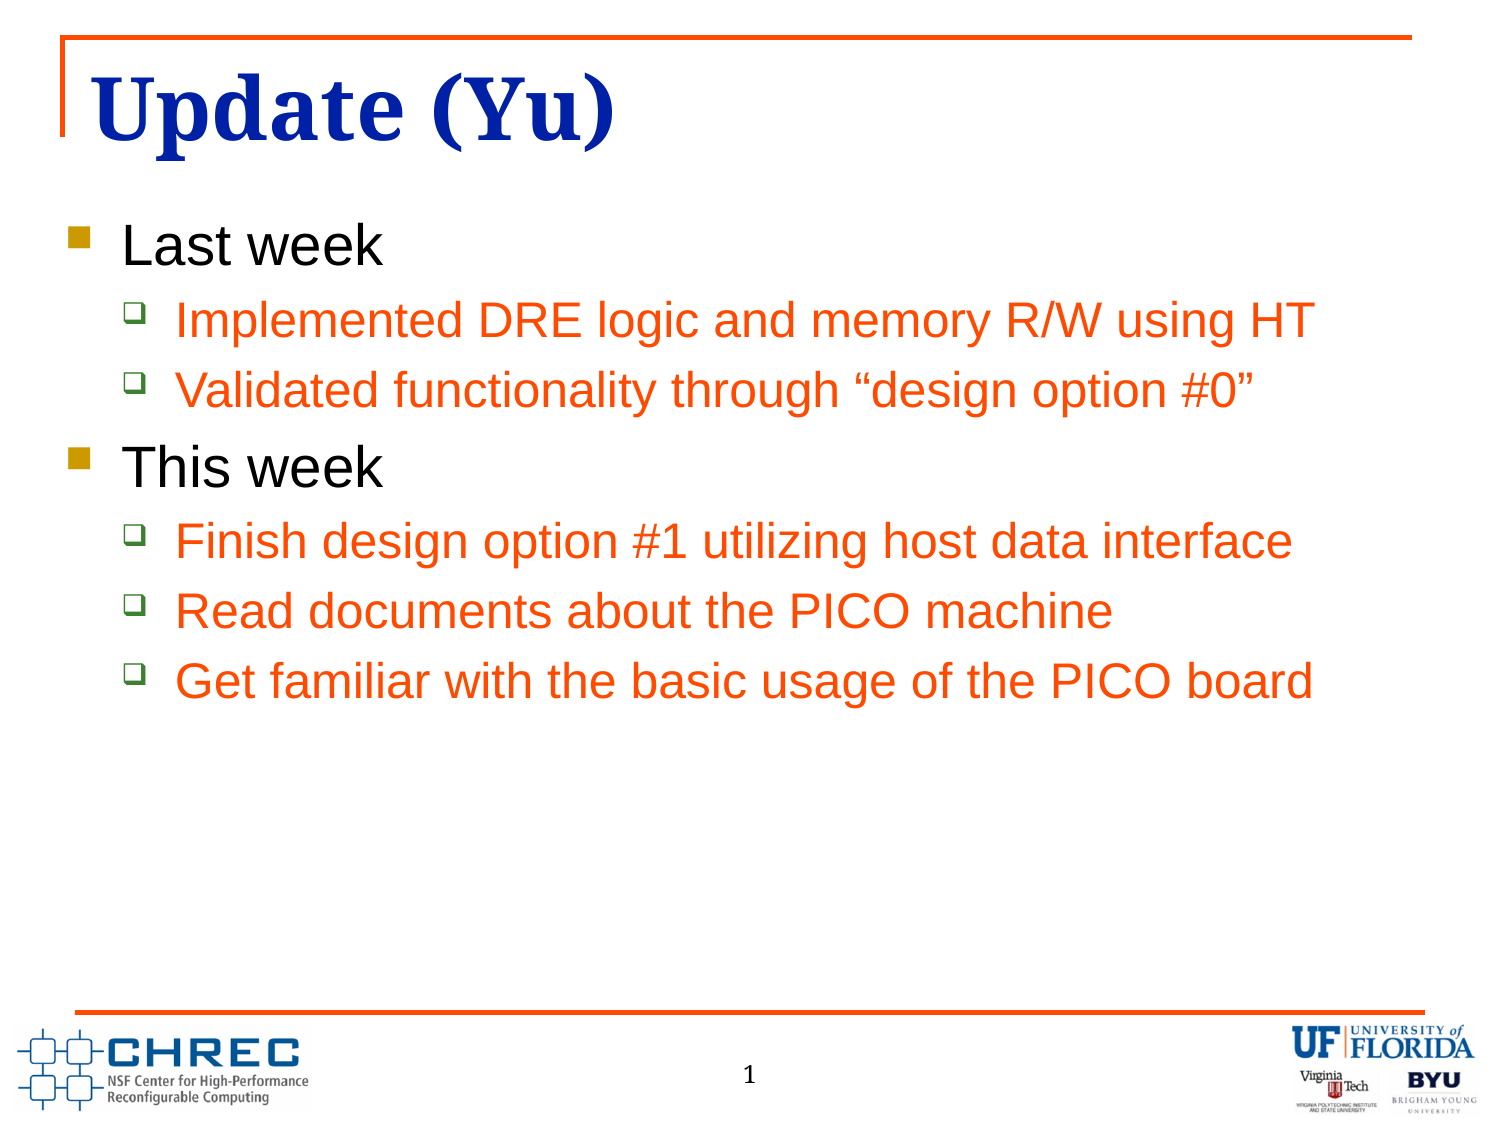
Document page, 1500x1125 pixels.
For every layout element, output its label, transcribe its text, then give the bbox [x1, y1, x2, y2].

slide_number 1 [599, 1024, 901, 1101]
title Update (Yu) [74, 45, 1426, 199]
list Last week Implemented DRE logic and memory R/W using HT Validated functionality through “design option #0” This week Finish design option #1 utilizing host data interface Read documents about the PICO machine Get familiar with the basic usage of the PICO board [49, 199, 1451, 1006]
picture [12, 1026, 313, 1112]
picture [1287, 1021, 1485, 1117]
